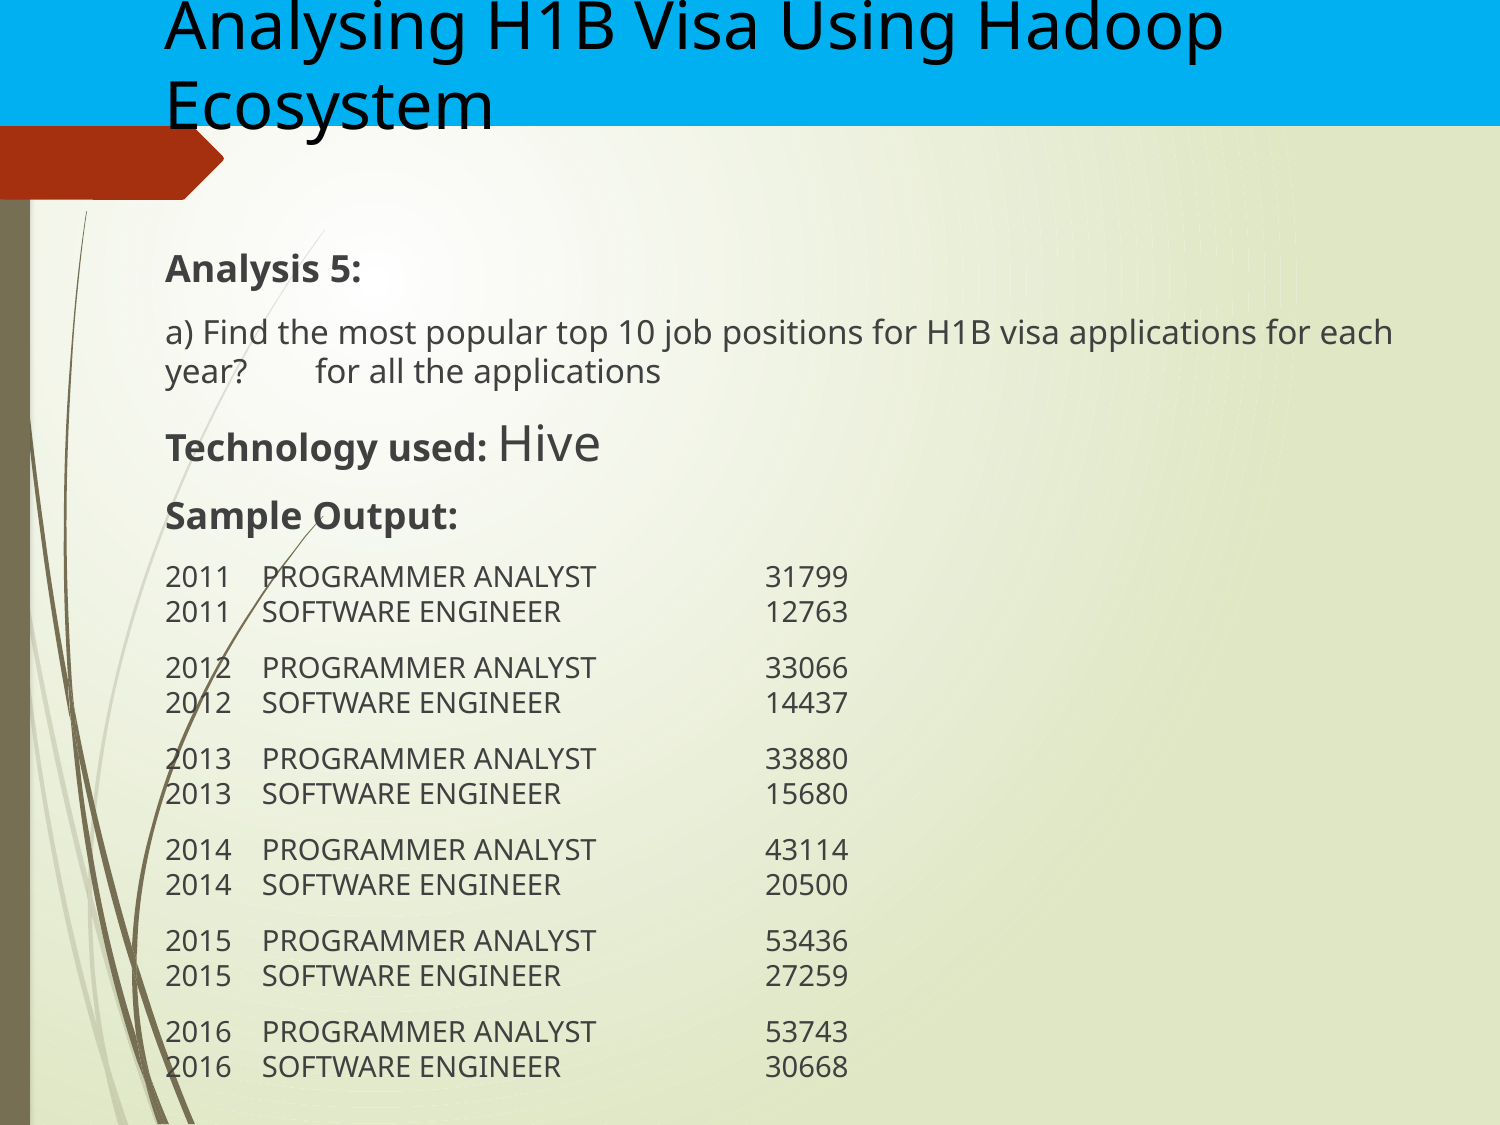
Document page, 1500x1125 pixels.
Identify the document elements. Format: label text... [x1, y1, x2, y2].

text_box Analysing H1B Visa Using Hadoop Ecosystem [0, 0, 1500, 126]
list Analysis 5: a) Find the most popular top 10 job positions for H1B visa applications for each year? for all the applications Technology used: Hive Sample Output: 2011 PROGRAMMER ANALYST 31799 2011 SOFTWARE ENGINEER 12763 2012 PROGRAMMER ANALYST 33066 2012 SOFTWARE ENGINEER 14437 2013 PROGRAMMER ANALYST 33880 2013 SOFTWARE ENGINEER 15680 2014 PROGRAMMER ANALYST 43114 2014 SOFTWARE ENGINEER 20500 2015 PROGRAMMER ANALYST 53436 2015 SOFTWARE ENGINEER 27259 2016 PROGRAMMER ANALYST 53743 2016 SOFTWARE ENGINEER 30668 [150, 237, 1500, 1125]
